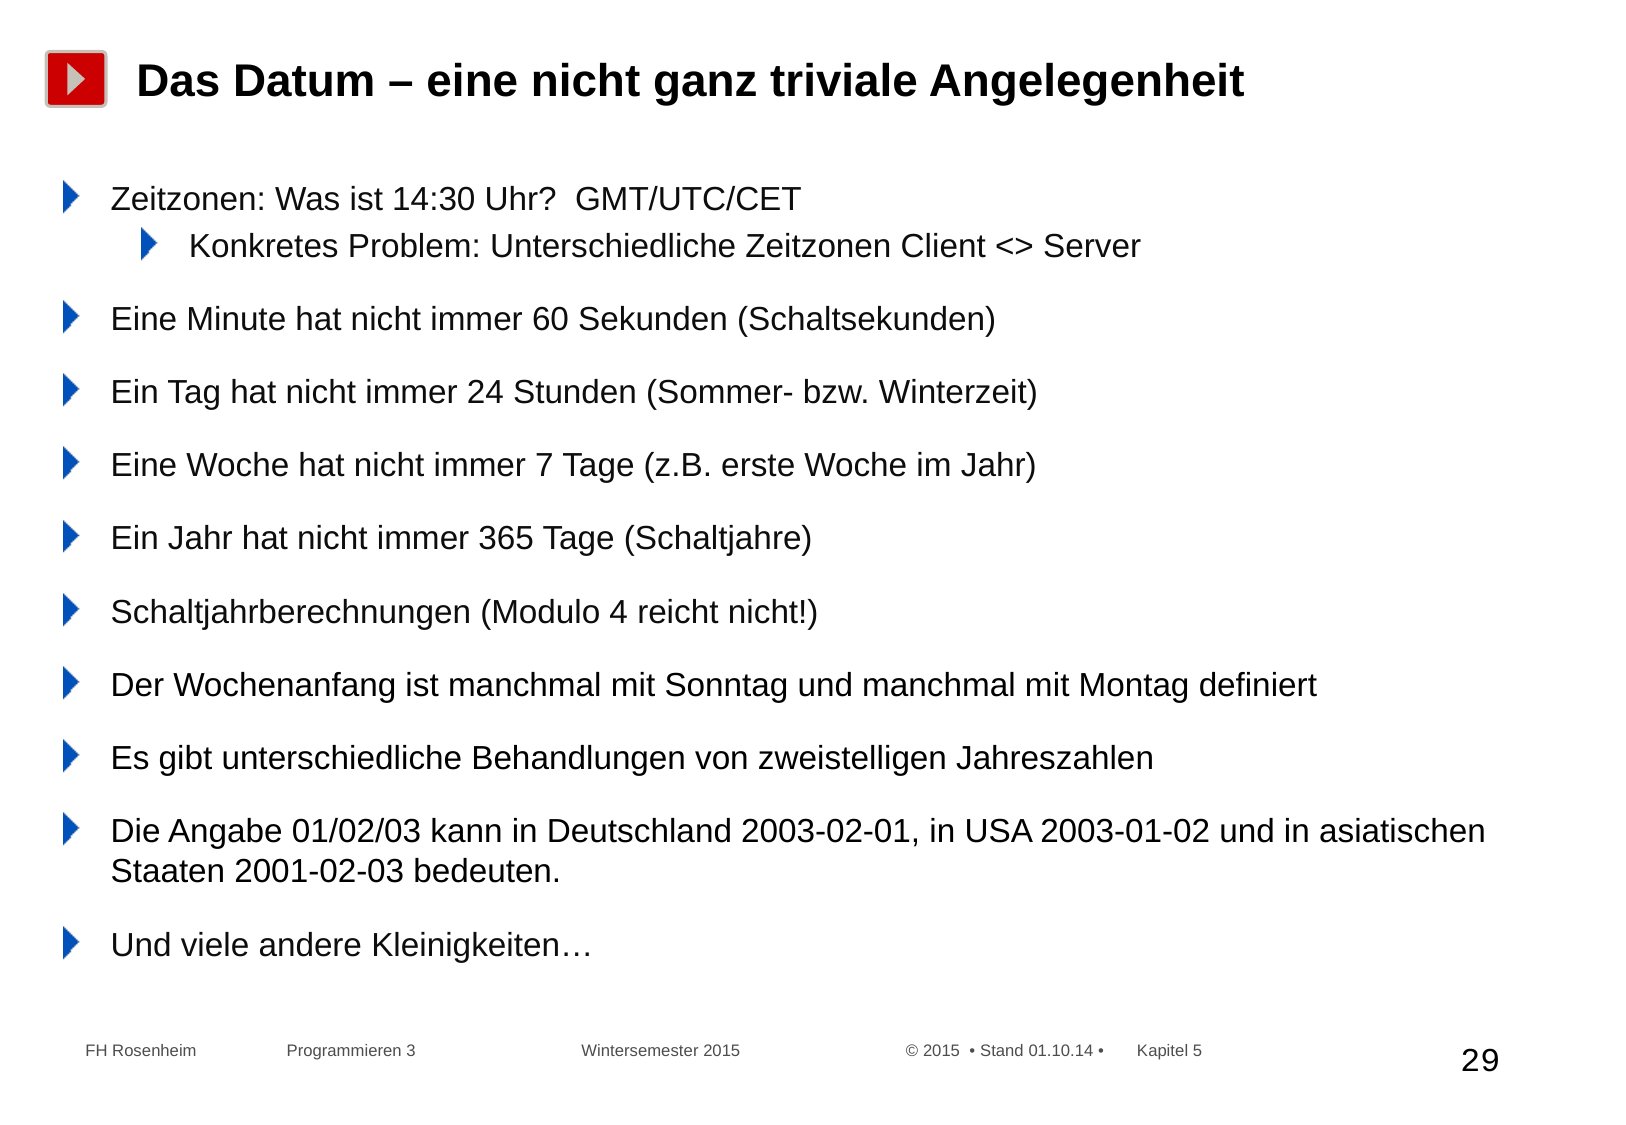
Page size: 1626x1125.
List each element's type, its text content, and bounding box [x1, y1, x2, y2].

picture [63, 299, 83, 335]
picture [141, 226, 161, 262]
picture [63, 445, 83, 481]
picture [63, 665, 83, 701]
picture [63, 179, 83, 215]
picture [63, 372, 83, 408]
picture [63, 519, 83, 554]
title Das Datum – eine nicht ganz triviale Angelegenheit [120, 42, 1362, 115]
picture [63, 738, 83, 774]
picture [63, 925, 83, 961]
footer FH Rosenheim Programmieren 3 Wintersemester 2015 © 2015 • Stand 01.10.14 • Kapitel 5 [46, 1032, 1587, 1068]
list Zeitzonen: Was ist 14:30 Uhr? GMT/UTC/CET Konkretes Problem: Unterschiedliche Zeitzonen Client <> Server Eine Minute hat nicht immer 60 Sekunden (Schaltsekunden) Ein Tag hat nicht immer 24 Stunden (Sommer- bzw. Winterzeit) Eine Woche hat nicht immer 7 Tage (z.B. erste Woche im Jahr) Ein Jahr hat nicht immer 365 Tage (Schaltjahre) Schaltjahrberechnungen (Modulo 4 reicht nicht!) Der Wochenanfang ist manchmal mit Sonntag und manchmal mit Montag definiert Es gibt unterschiedliche Behandlungen von zweistelligen Jahreszahlen Die Angabe 01/02/03 kann in Deutschland 2003-02-01, in USA 2003-01-02 und in asiatischen Staaten 2001-02-03 bedeuten. Und viele andere Kleinigkeiten… [48, 169, 1562, 1032]
picture [63, 592, 83, 628]
picture [63, 811, 83, 847]
